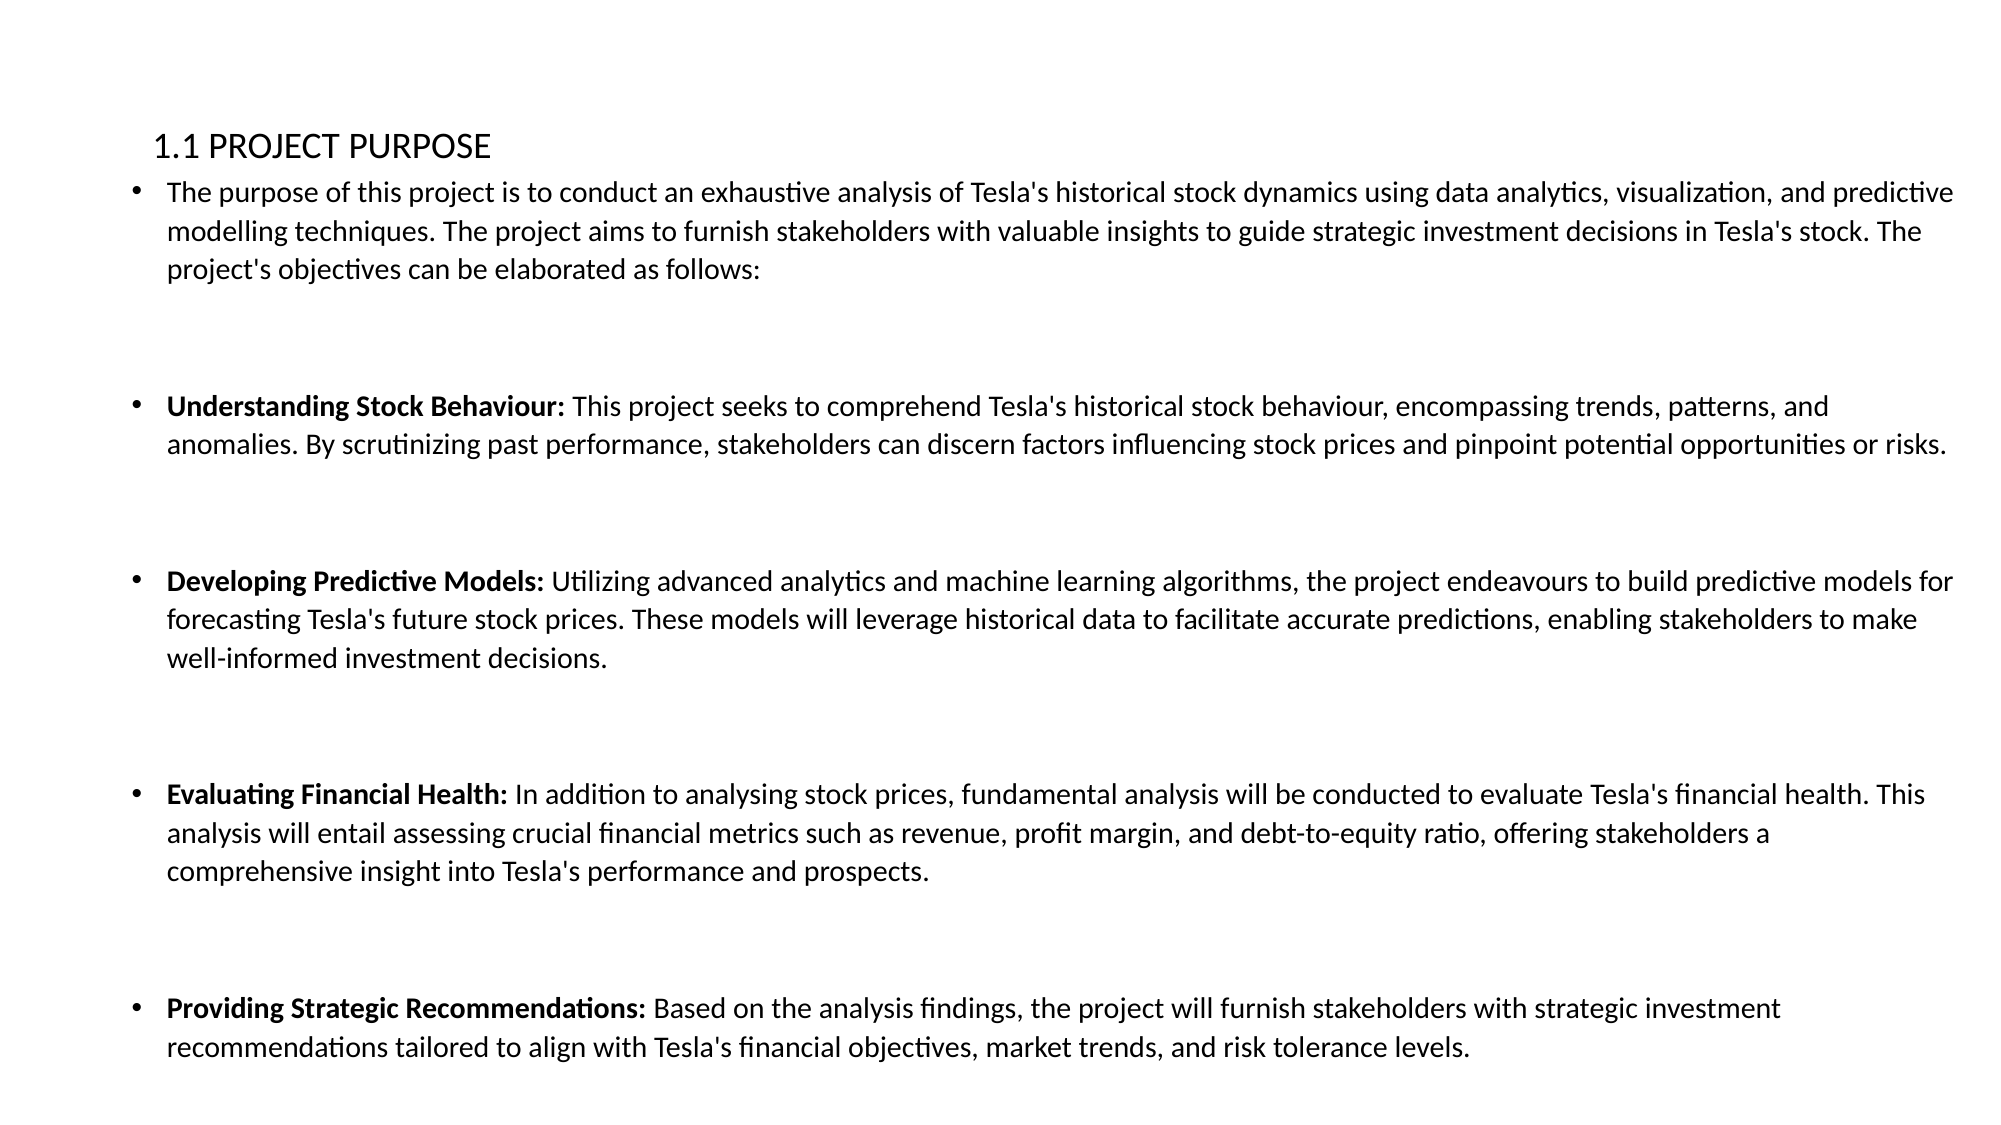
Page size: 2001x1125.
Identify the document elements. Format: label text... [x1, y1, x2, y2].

title 1.1 PROJECT PURPOSE [137, 59, 1863, 162]
list The purpose of this project is to conduct an exhaustive analysis of Tesla's historical stock dynamics using data analytics, visualization, and predictive modelling techniques. The project aims to furnish stakeholders with valuable insights to guide strategic investment decisions in Tesla's stock. The project's objectives can be elaborated as follows: Understanding Stock Behaviour: This project seeks to comprehend Tesla's historical stock behaviour, encompassing trends, patterns, and anomalies. By scrutinizing past performance, stakeholders can discern factors influencing stock prices and pinpoint potential opportunities or risks. Developing Predictive Models: Utilizing advanced analytics and machine learning algorithms, the project endeavours to build predictive models for forecasting Tesla's future stock prices. These models will leverage historical data to facilitate accurate predictions, enabling stakeholders to make well-informed investment decisions. Evaluating Financial Health: In addition to analysing stock prices, fundamental analysis will be conducted to evaluate Tesla's financial health. This analysis will entail assessing crucial financial metrics such as revenue, profit margin, and debt-to-equity ratio, offering stakeholders a comprehensive insight into Tesla's performance and prospects. Providing Strategic Recommendations: Based on the analysis findings, the project will furnish stakeholders with strategic investment recommendations tailored to align with Tesla's financial objectives, market trends, and risk tolerance levels. [116, 162, 1980, 1107]
